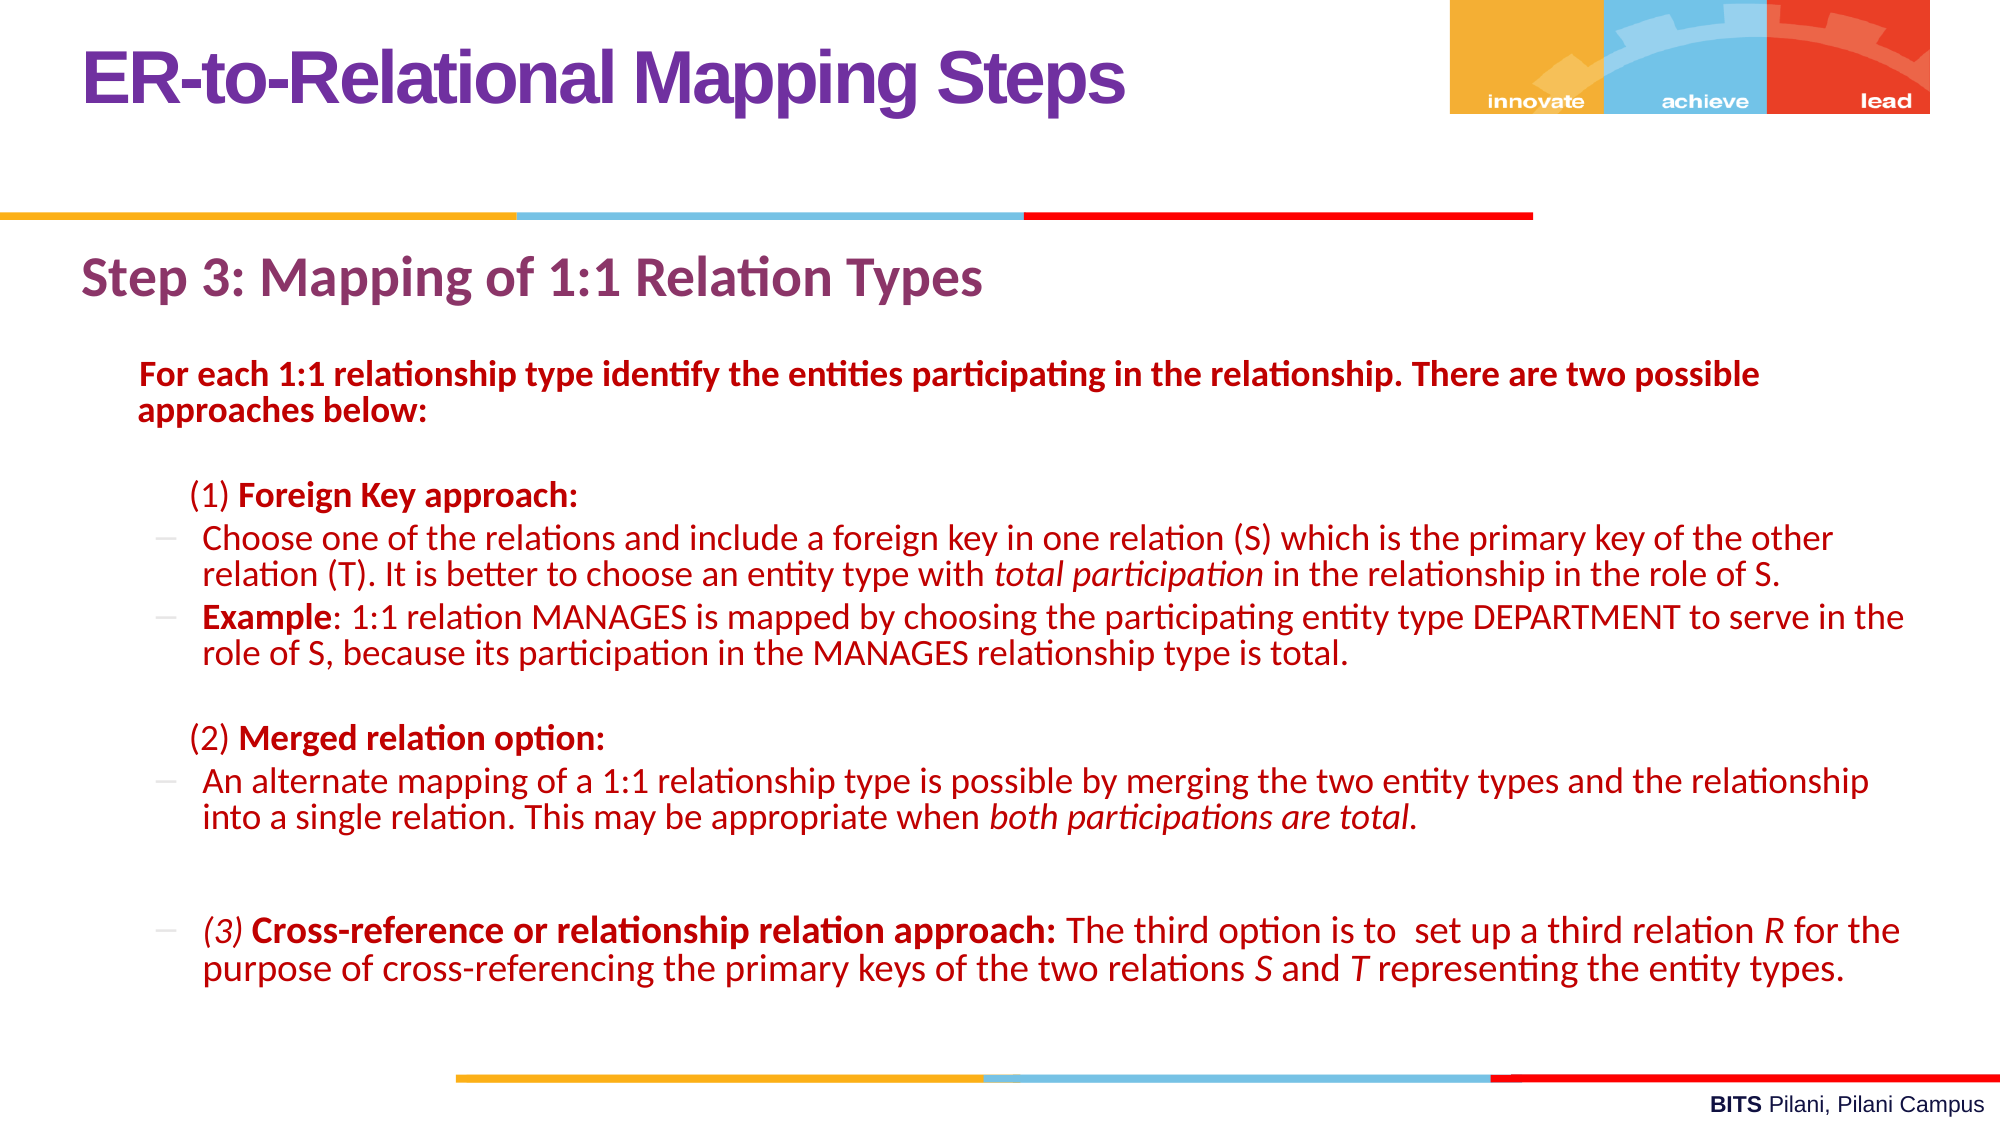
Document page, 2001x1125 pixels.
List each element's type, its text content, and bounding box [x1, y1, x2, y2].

list Step 3: Mapping of 1:1 Relation Types For each 1:1 relationship type identify the entities participating in the relationship. There are two possible approaches below: (1) Foreign Key approach: Choose one of the relations and include a foreign key in one relation (S) which is the primary key of the other relation (T). It is better to choose an entity type with total participation in the relationship in the role of S. Example: 1:1 relation MANAGES is mapped by choosing the participating entity type DEPARTMENT to serve in the role of S, because its participation in the MANAGES relationship type is total. (2) Merged relation option: An alternate mapping of a 1:1 relationship type is possible by merging the two entity types and the relationship into a single relation. This may be appropriate when both participations are total. (3) Cross-reference or relationship relation approach: The third option is to set up a third relation R for the purpose of cross-referencing the primary keys of the two relations S and T representing the entity types. [66, 245, 1928, 1034]
list ER-to-Relational Mapping Steps [66, 24, 1450, 213]
picture [1449, 0, 1930, 114]
